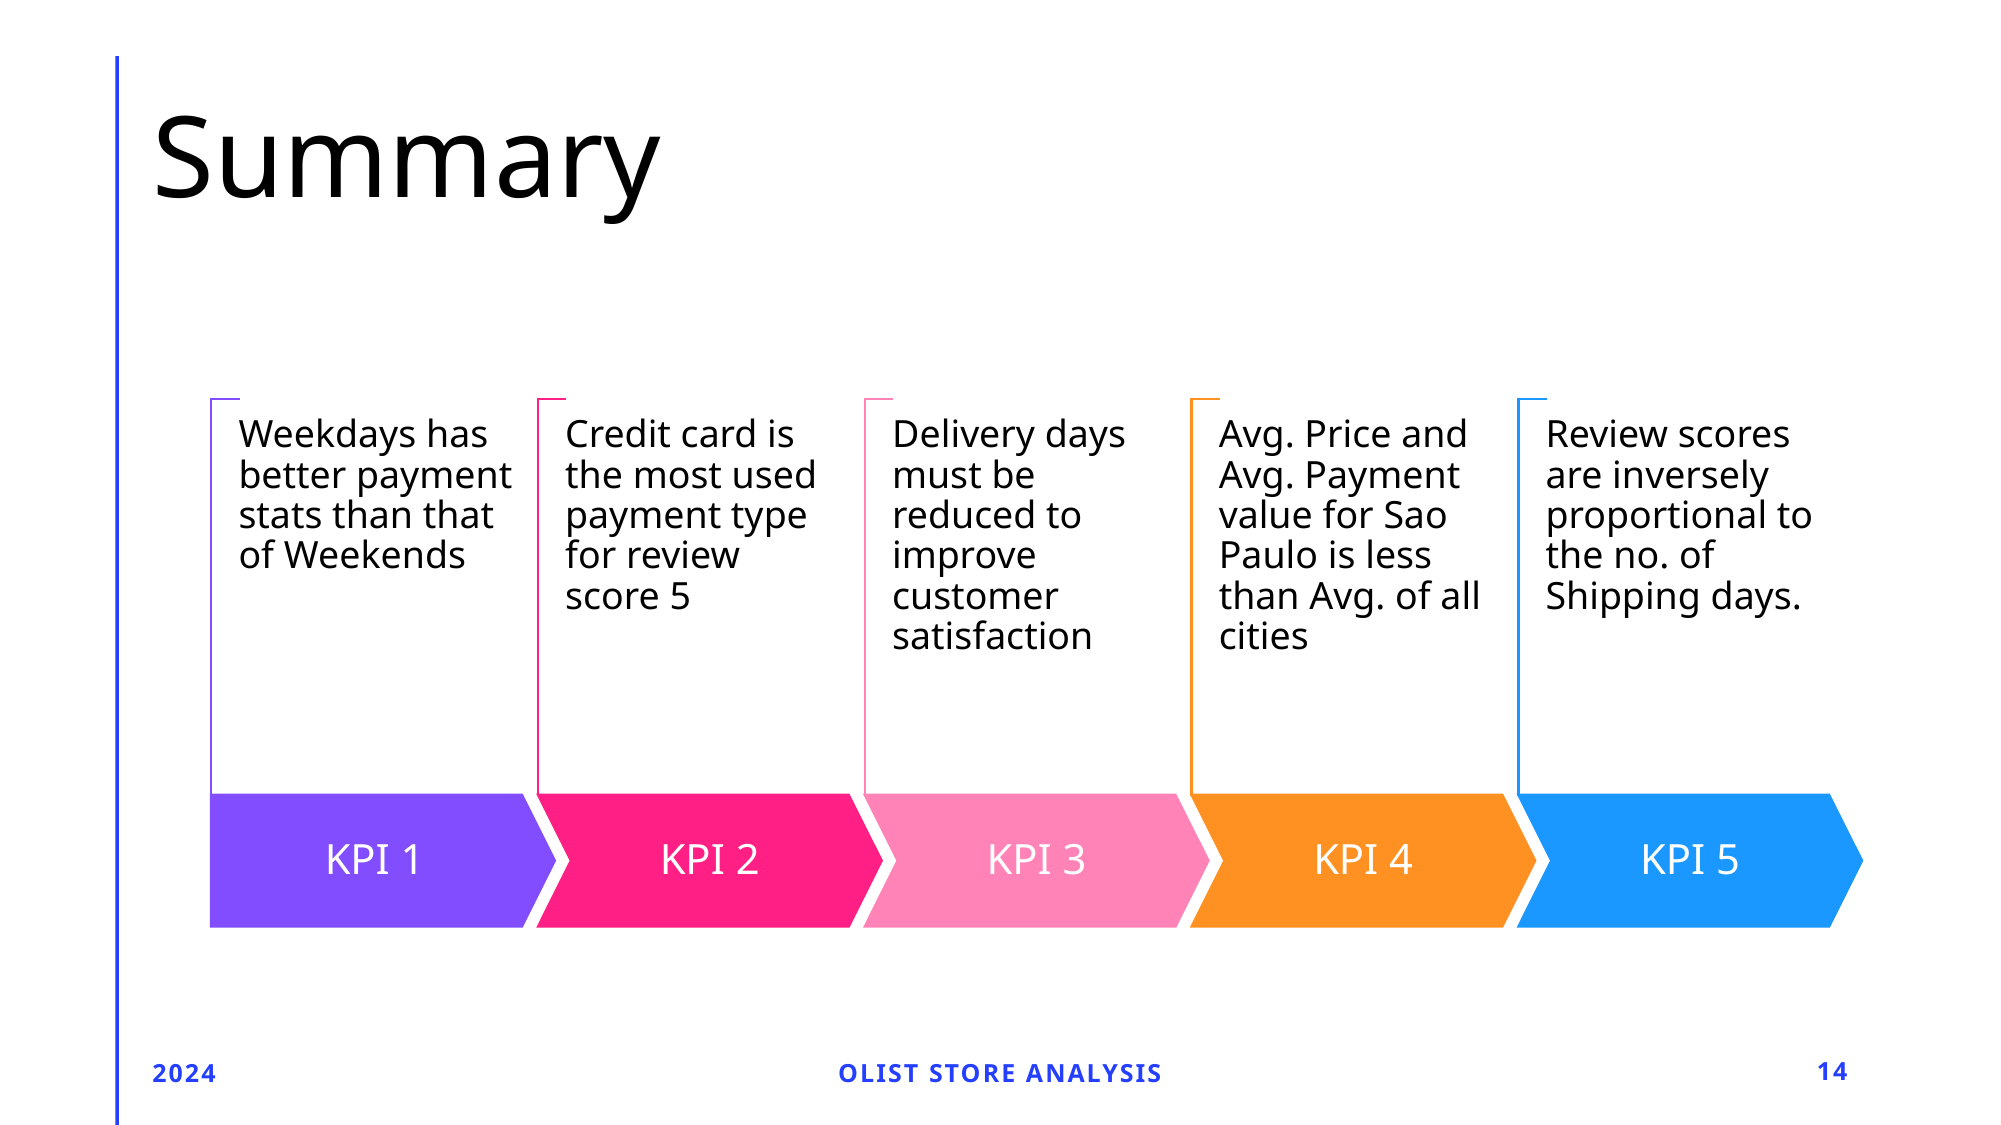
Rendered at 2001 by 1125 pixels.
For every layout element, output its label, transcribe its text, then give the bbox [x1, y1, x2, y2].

title Summary [137, 52, 1863, 271]
slide_number 2024 [137, 1042, 210, 1103]
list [210, 222, 1863, 1103]
